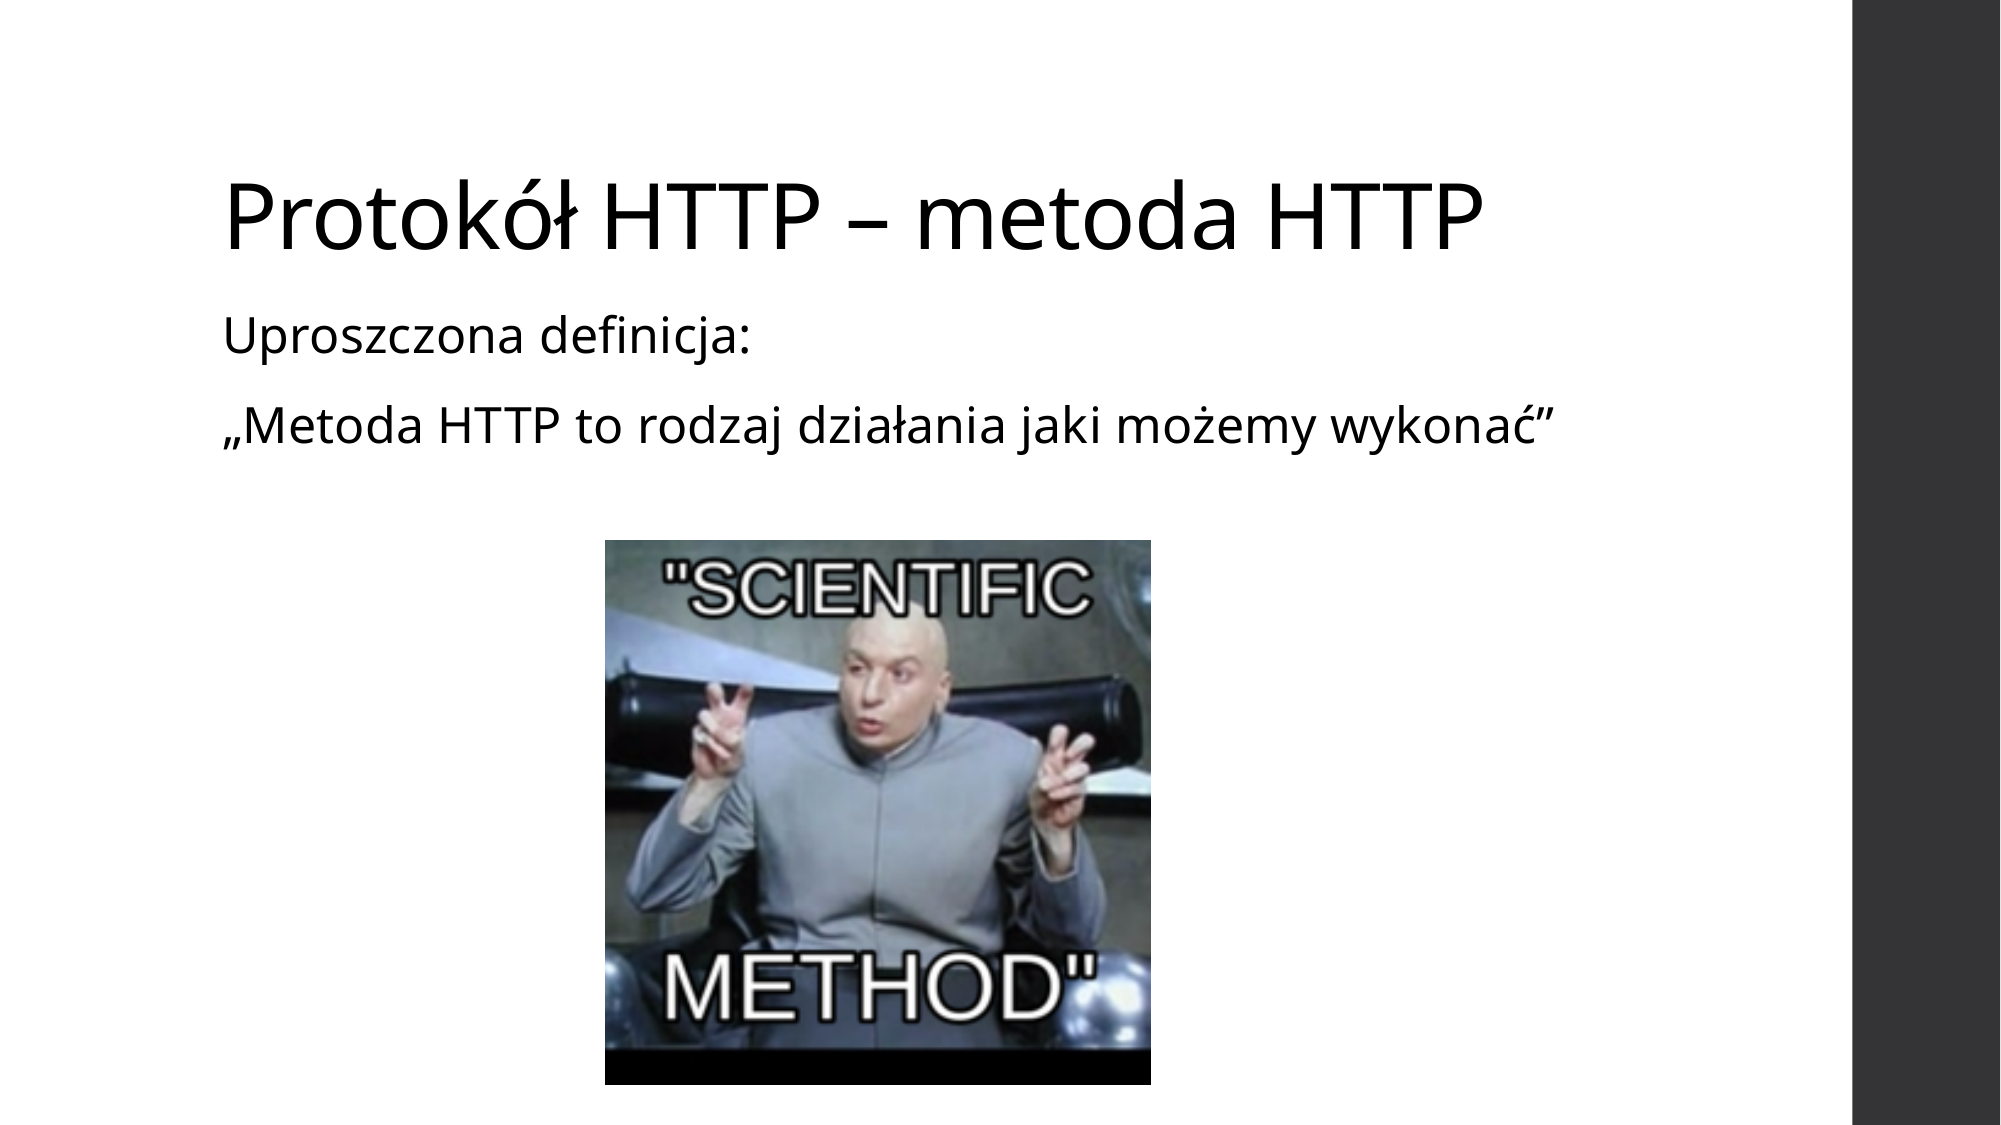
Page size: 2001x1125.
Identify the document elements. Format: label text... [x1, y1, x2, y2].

picture [605, 539, 1151, 1086]
list Uproszczona definicja: „Metoda HTTP to rodzaj działania jaki możemy wykonać” [206, 299, 1617, 1014]
title Protokół HTTP – metoda HTTP [206, 60, 1797, 278]
